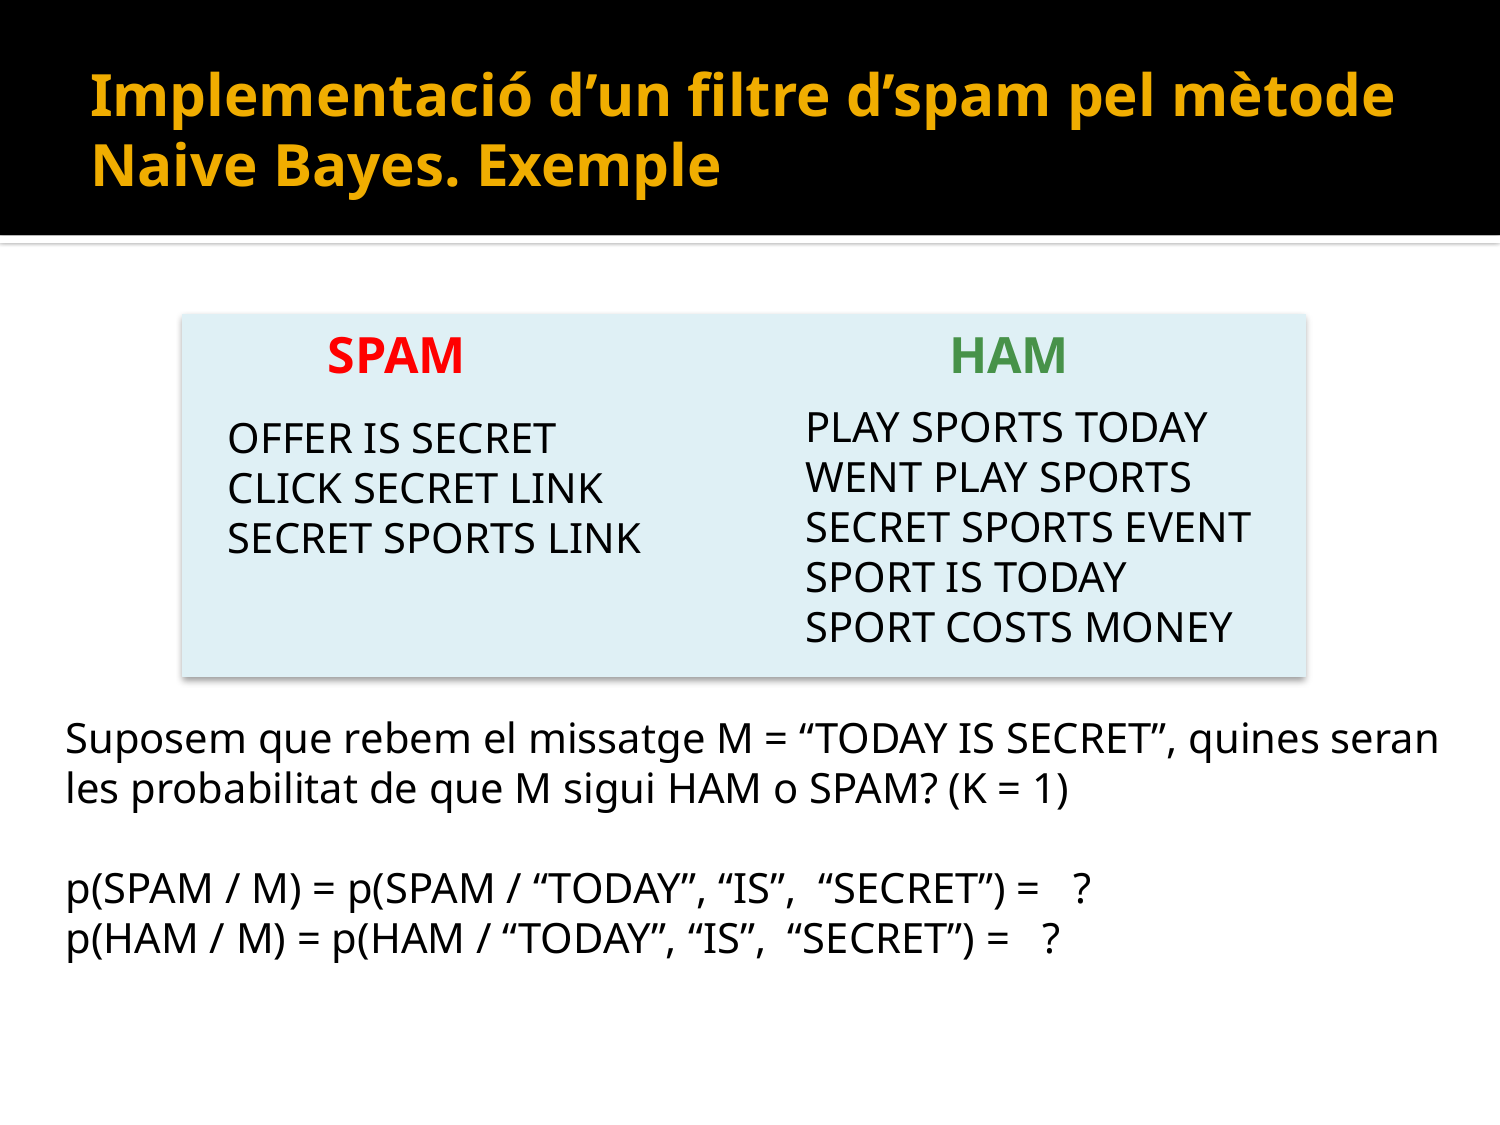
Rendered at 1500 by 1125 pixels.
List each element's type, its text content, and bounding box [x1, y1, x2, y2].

text_box OFFER IS SECRET CLICK SECRET LINK SECRET SPORTS LINK [213, 404, 657, 570]
text_box [182, 314, 1306, 677]
text_box PLAY SPORTS TODAY WENT PLAY SPORTS SECRET SPORTS EVENT SPORT IS TODAY SPORT COSTS MONEY [790, 393, 1267, 658]
text_box Suposem que rebem el missatge M = “TODAY IS SECRET”, quines seran les probabilitat de que M sigui HAM o SPAM? (K = 1) p(SPAM / M) = p(SPAM / “TODAY”, “IS”, “SECRET”) = ? p(HAM / M) = p(HAM / “TODAY”, “IS”, “SECRET”) = ? [50, 704, 1500, 1019]
text_box HAM [934, 315, 1084, 391]
title Implementació d’un filtre d’spam pel mètode Naive Bayes. Exemple [75, 25, 1425, 231]
text_box SPAM [313, 315, 481, 391]
